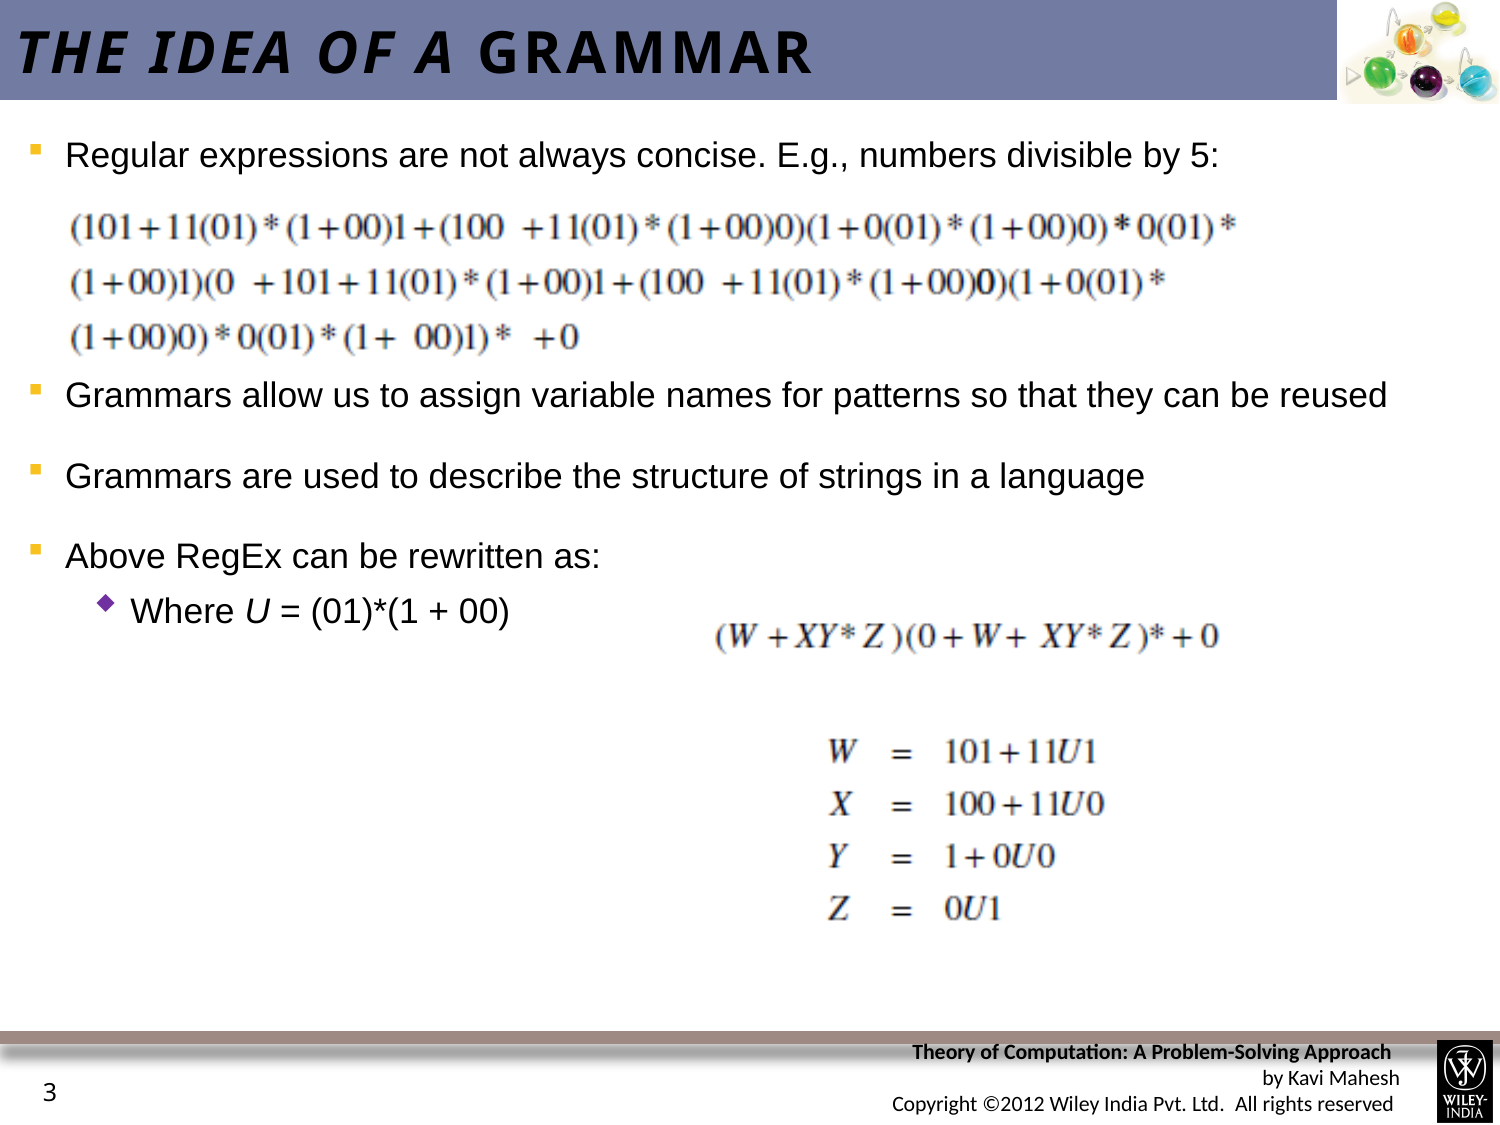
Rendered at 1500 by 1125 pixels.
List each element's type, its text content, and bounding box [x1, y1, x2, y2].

picture [674, 598, 1251, 938]
title The Idea of a Grammar [0, 12, 1400, 88]
slide_number 3 [0, 1062, 100, 1125]
picture [46, 187, 1251, 376]
picture [1337, 0, 1500, 104]
picture [1437, 1040, 1493, 1123]
list Regular expressions are not always concise. E.g., numbers divisible by 5: Grammars allow us to assign variable names for patterns so that they can be reused Grammars are used to describe the structure of strings in a language Above RegEx can be rewritten as: Where U = (01)*(1 + 00) [12, 125, 1488, 1025]
